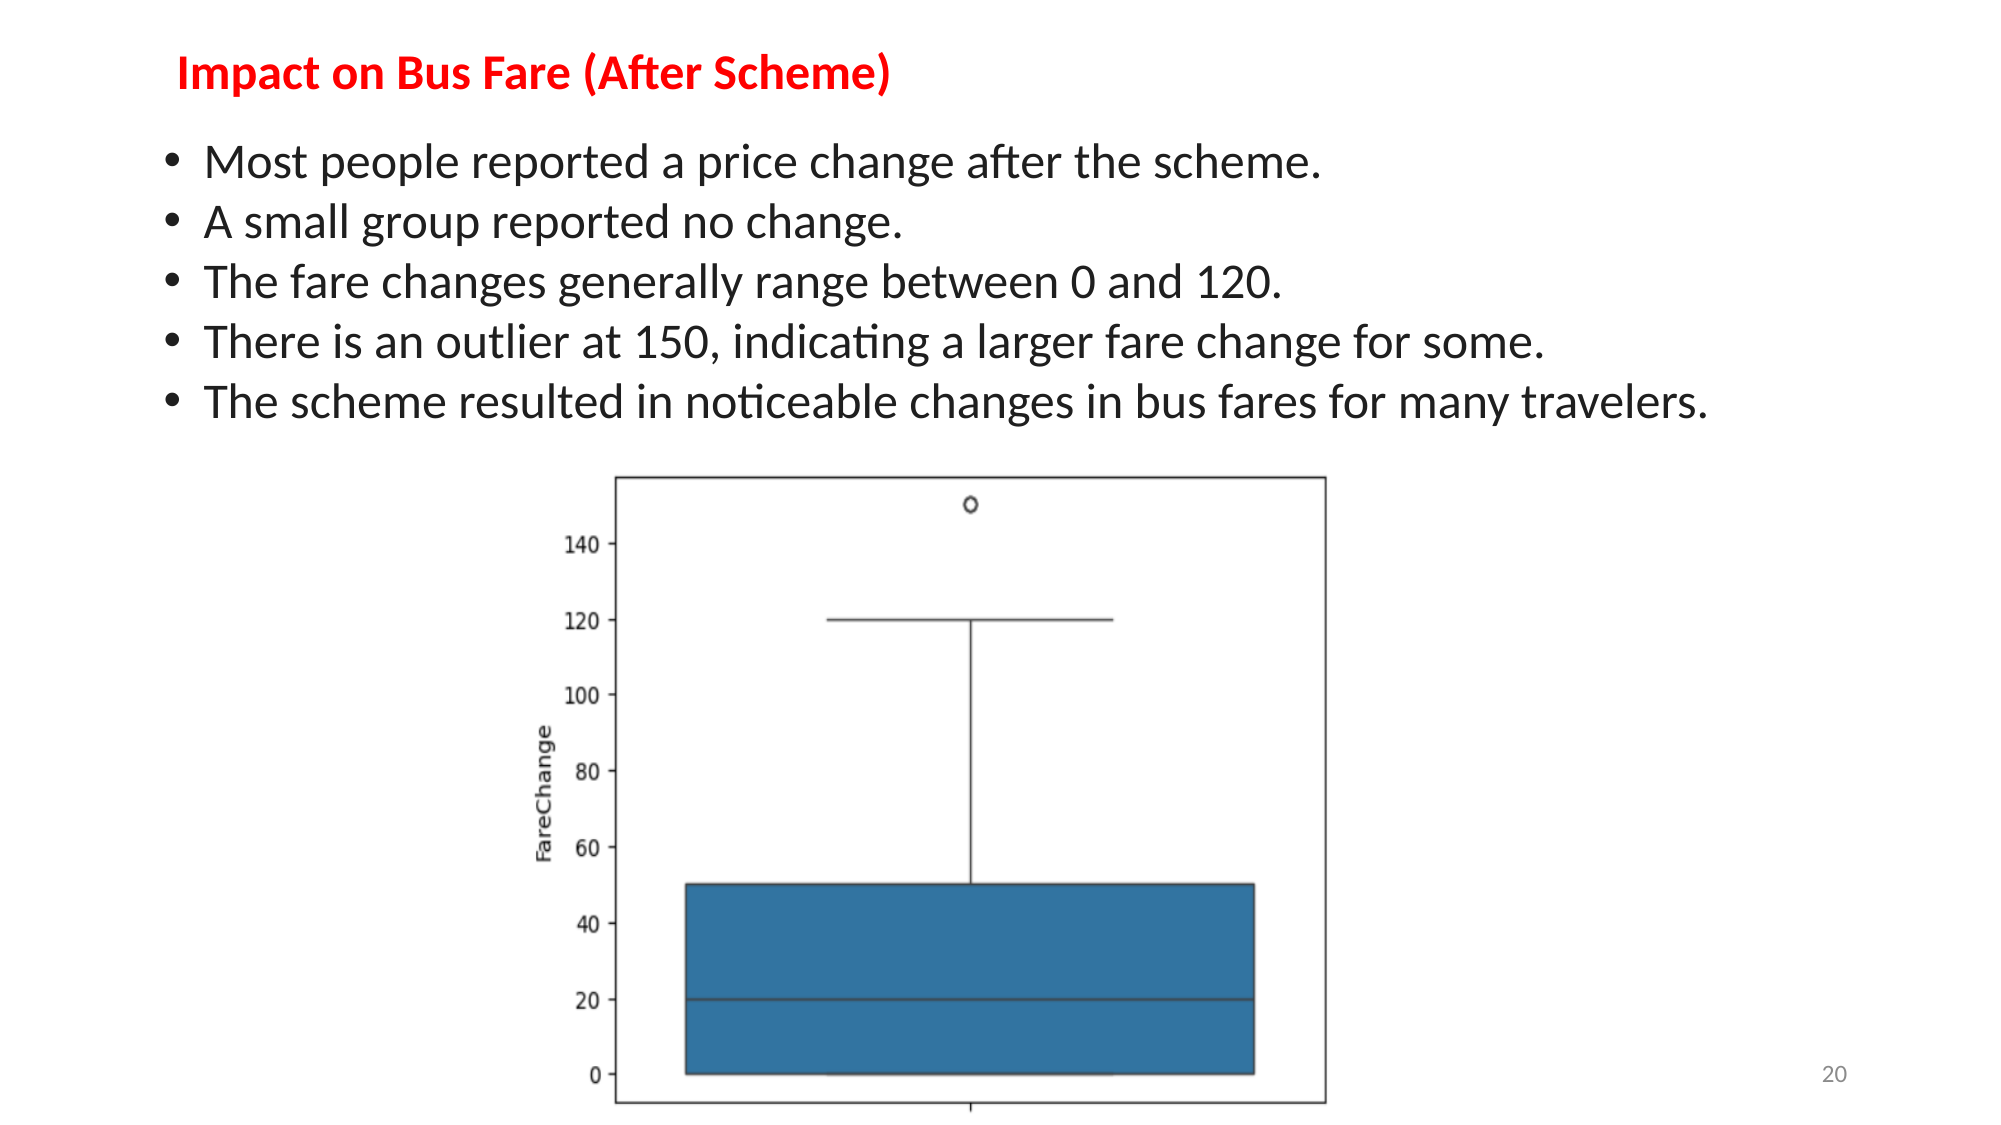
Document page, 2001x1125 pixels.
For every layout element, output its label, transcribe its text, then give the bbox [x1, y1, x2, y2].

slide_number 20 [1412, 1042, 1863, 1103]
text_box Most people reported a price change after the scheme. A small group reported no change. The fare changes generally range between 0 and 120. There is an outlier at 150, indicating a larger fare change for some. The scheme resulted in noticeable changes in bus fares for many travelers. [148, 121, 1800, 437]
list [492, 469, 1339, 1125]
title Impact on Bus Fare (After Scheme) [126, 22, 1852, 184]
